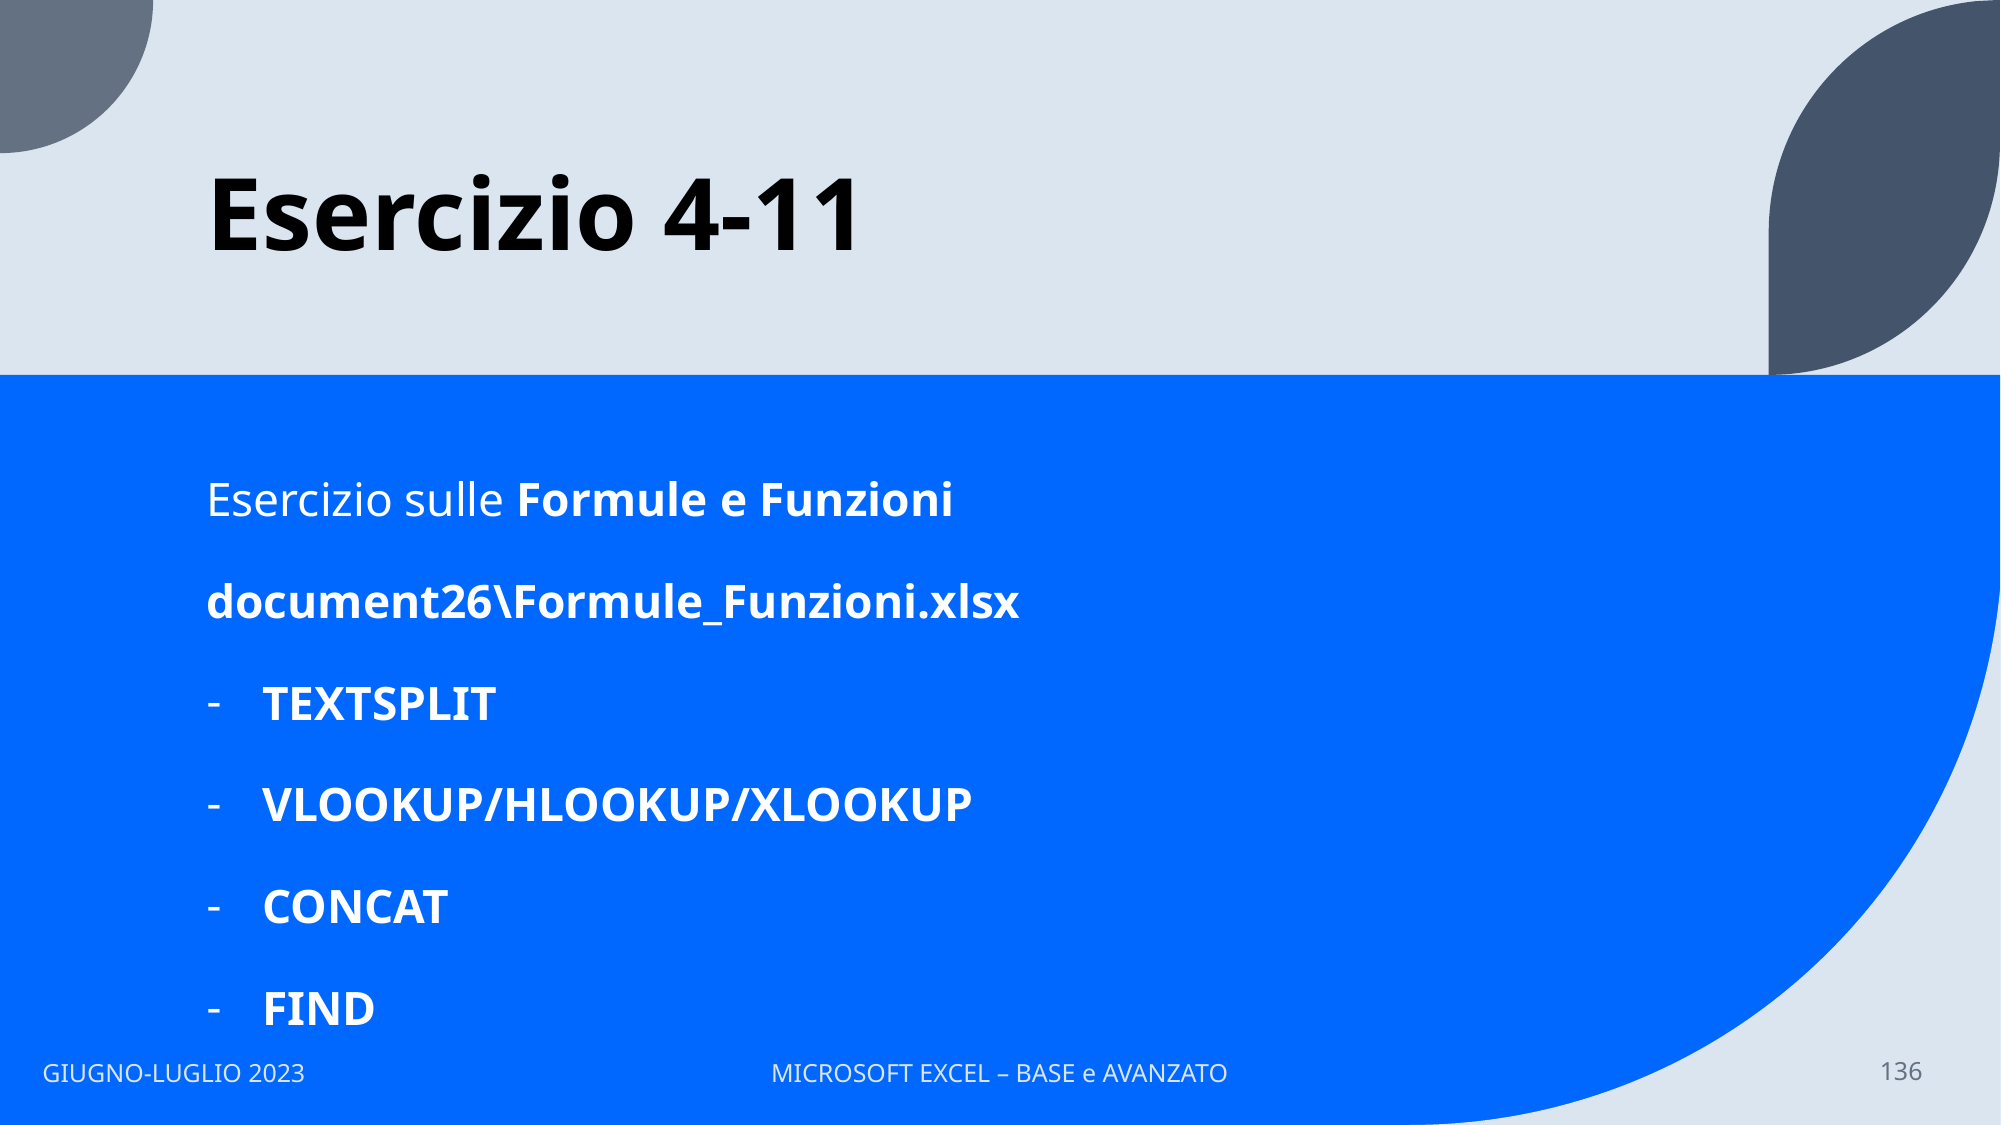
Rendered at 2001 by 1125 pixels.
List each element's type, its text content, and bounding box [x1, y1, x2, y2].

slide_number GIUGNO-LUGLIO 2023 [27, 1042, 478, 1103]
slide_number 136 [1674, 1042, 1938, 1103]
footer MICROSOFT EXCEL – BASE e AVANZATO [662, 1042, 1338, 1103]
list Esercizio sulle Formule e Funzioni document26\Formule_Funzioni.xlsx TEXTSPLIT VLOOKUP/HLOOKUP/XLOOKUP CONCAT FIND [191, 435, 1796, 1043]
title Esercizio 4-11 [191, 62, 1796, 280]
